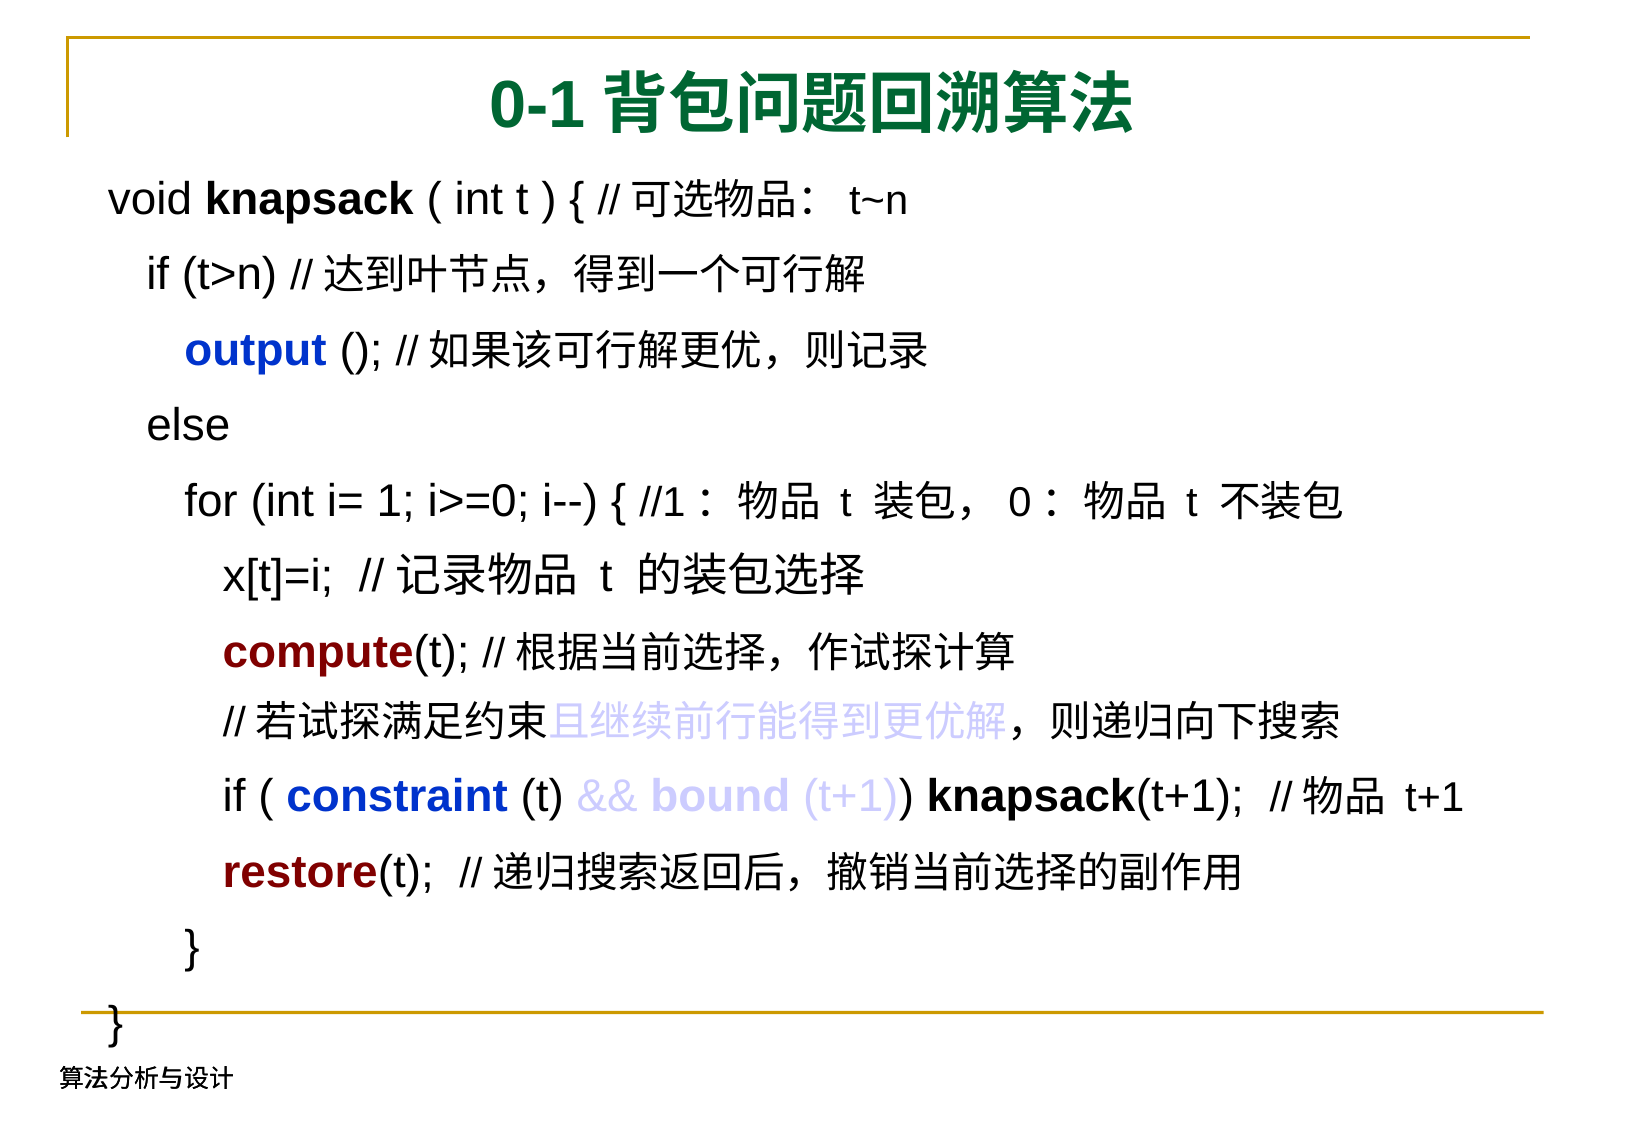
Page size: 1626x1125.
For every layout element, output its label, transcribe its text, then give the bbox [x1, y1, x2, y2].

text_box 算法分析与设计 [44, 1046, 92, 1100]
list void knapsack ( int t ) { //可选物品：t~n if (t>n) //达到叶节点，得到一个可行解 output (); //如果该可行解更优，则记录 else for (int i= 1; i>=0; i--) { //1：物品 t 装包，0：物品 t 不装包 x[t]=i; //记录物品 t 的装包选择 compute(t); //根据当前选择，作试探计算 //若试探满足约束且继续前行能得到更优解，则递归向下搜索 if ( constraint (t) && bound (t+1)) knapsack(t+1); //物品 t+1 restore(t); //递归搜索返回后，撤销当前选择的副作用 } } [92, 147, 1551, 1101]
title 0-1背包问题回溯算法 [81, 45, 1544, 161]
